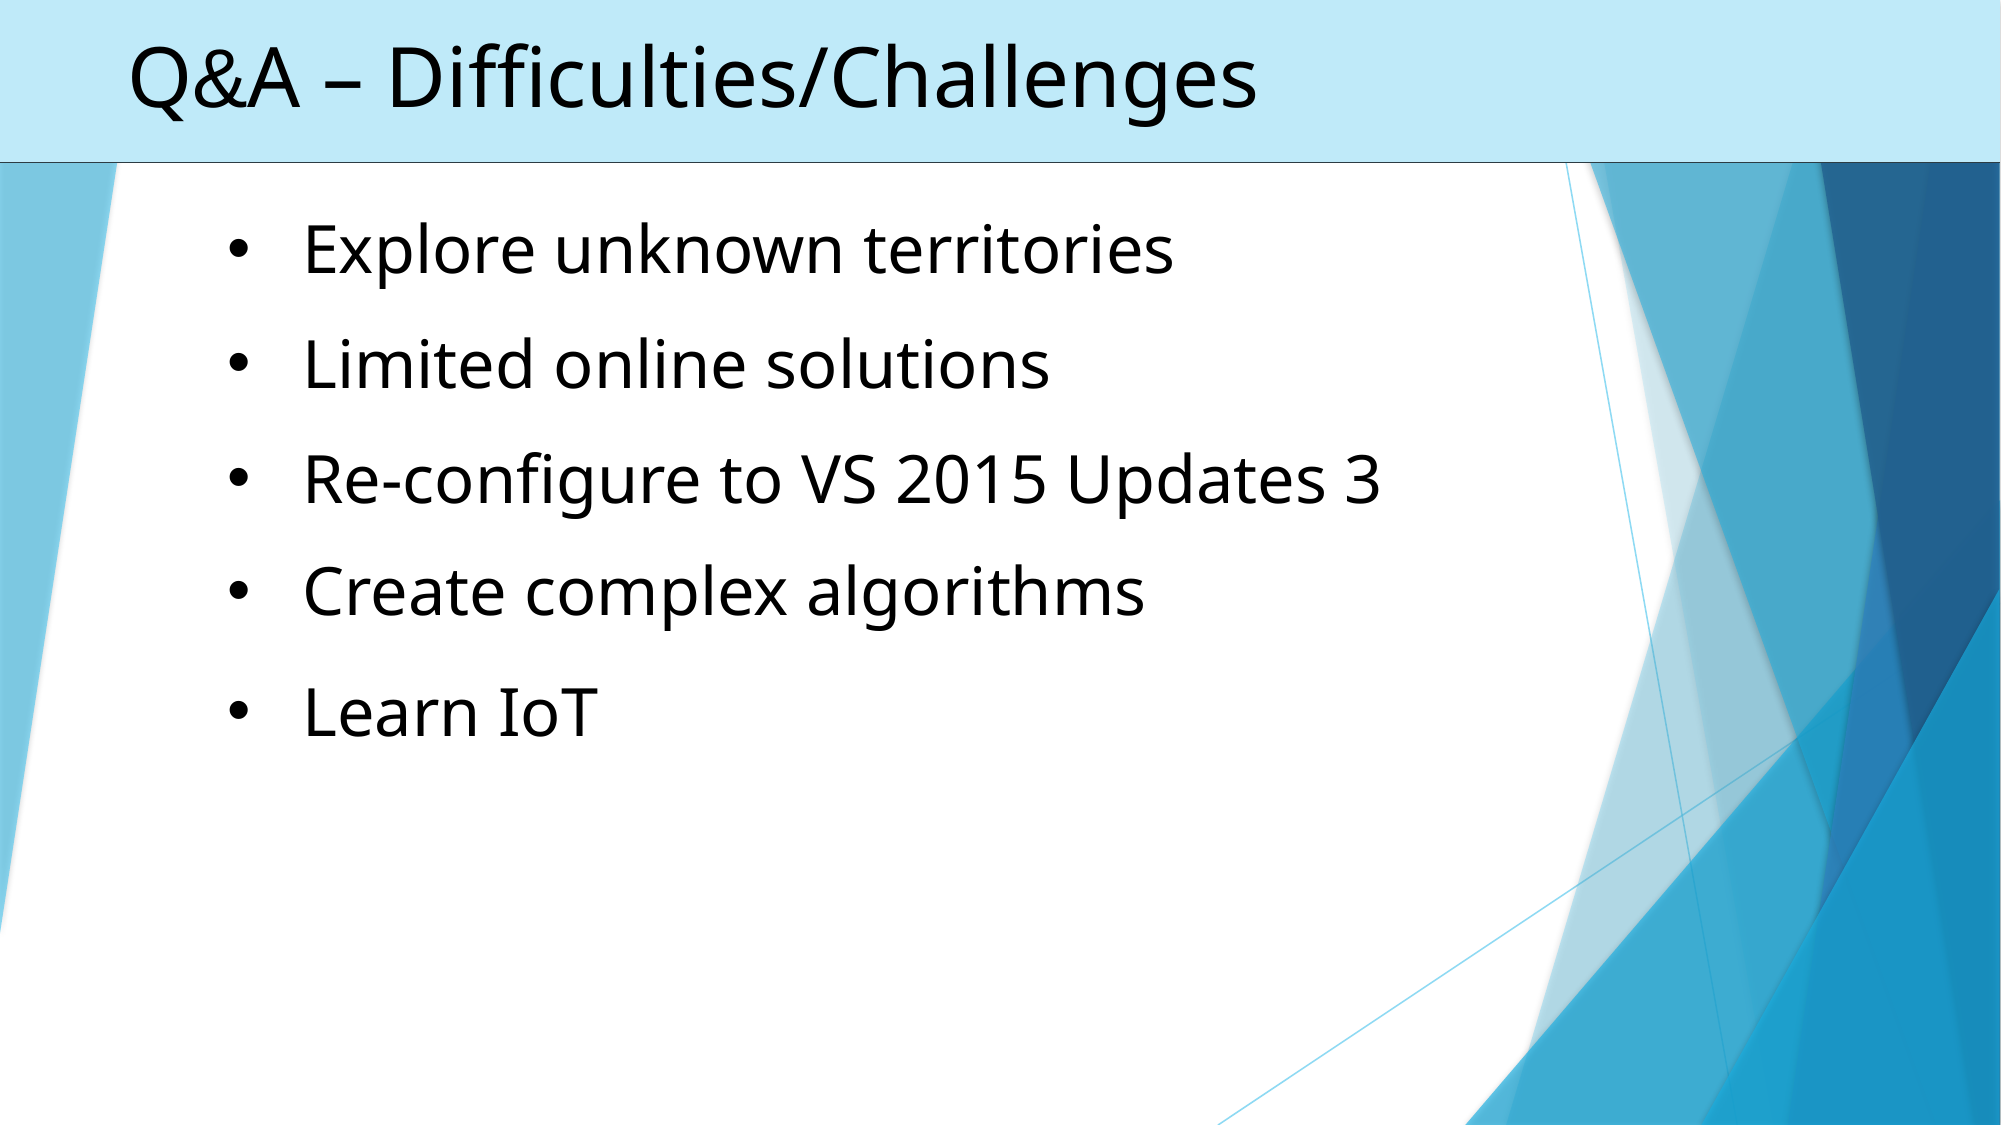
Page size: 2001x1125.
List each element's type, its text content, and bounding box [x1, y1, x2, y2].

text_box [0, 0, 2000, 164]
text_box Re-configure to VS 2015 Updates 3 [212, 429, 1413, 524]
text_box Q&A – Difficulties/Challenges [112, 16, 1650, 132]
text_box Explore unknown territories [212, 199, 1250, 295]
text_box Create complex algorithms [212, 541, 1413, 637]
text_box Limited online solutions [212, 313, 1250, 409]
text_box Learn IoT [212, 662, 1413, 758]
